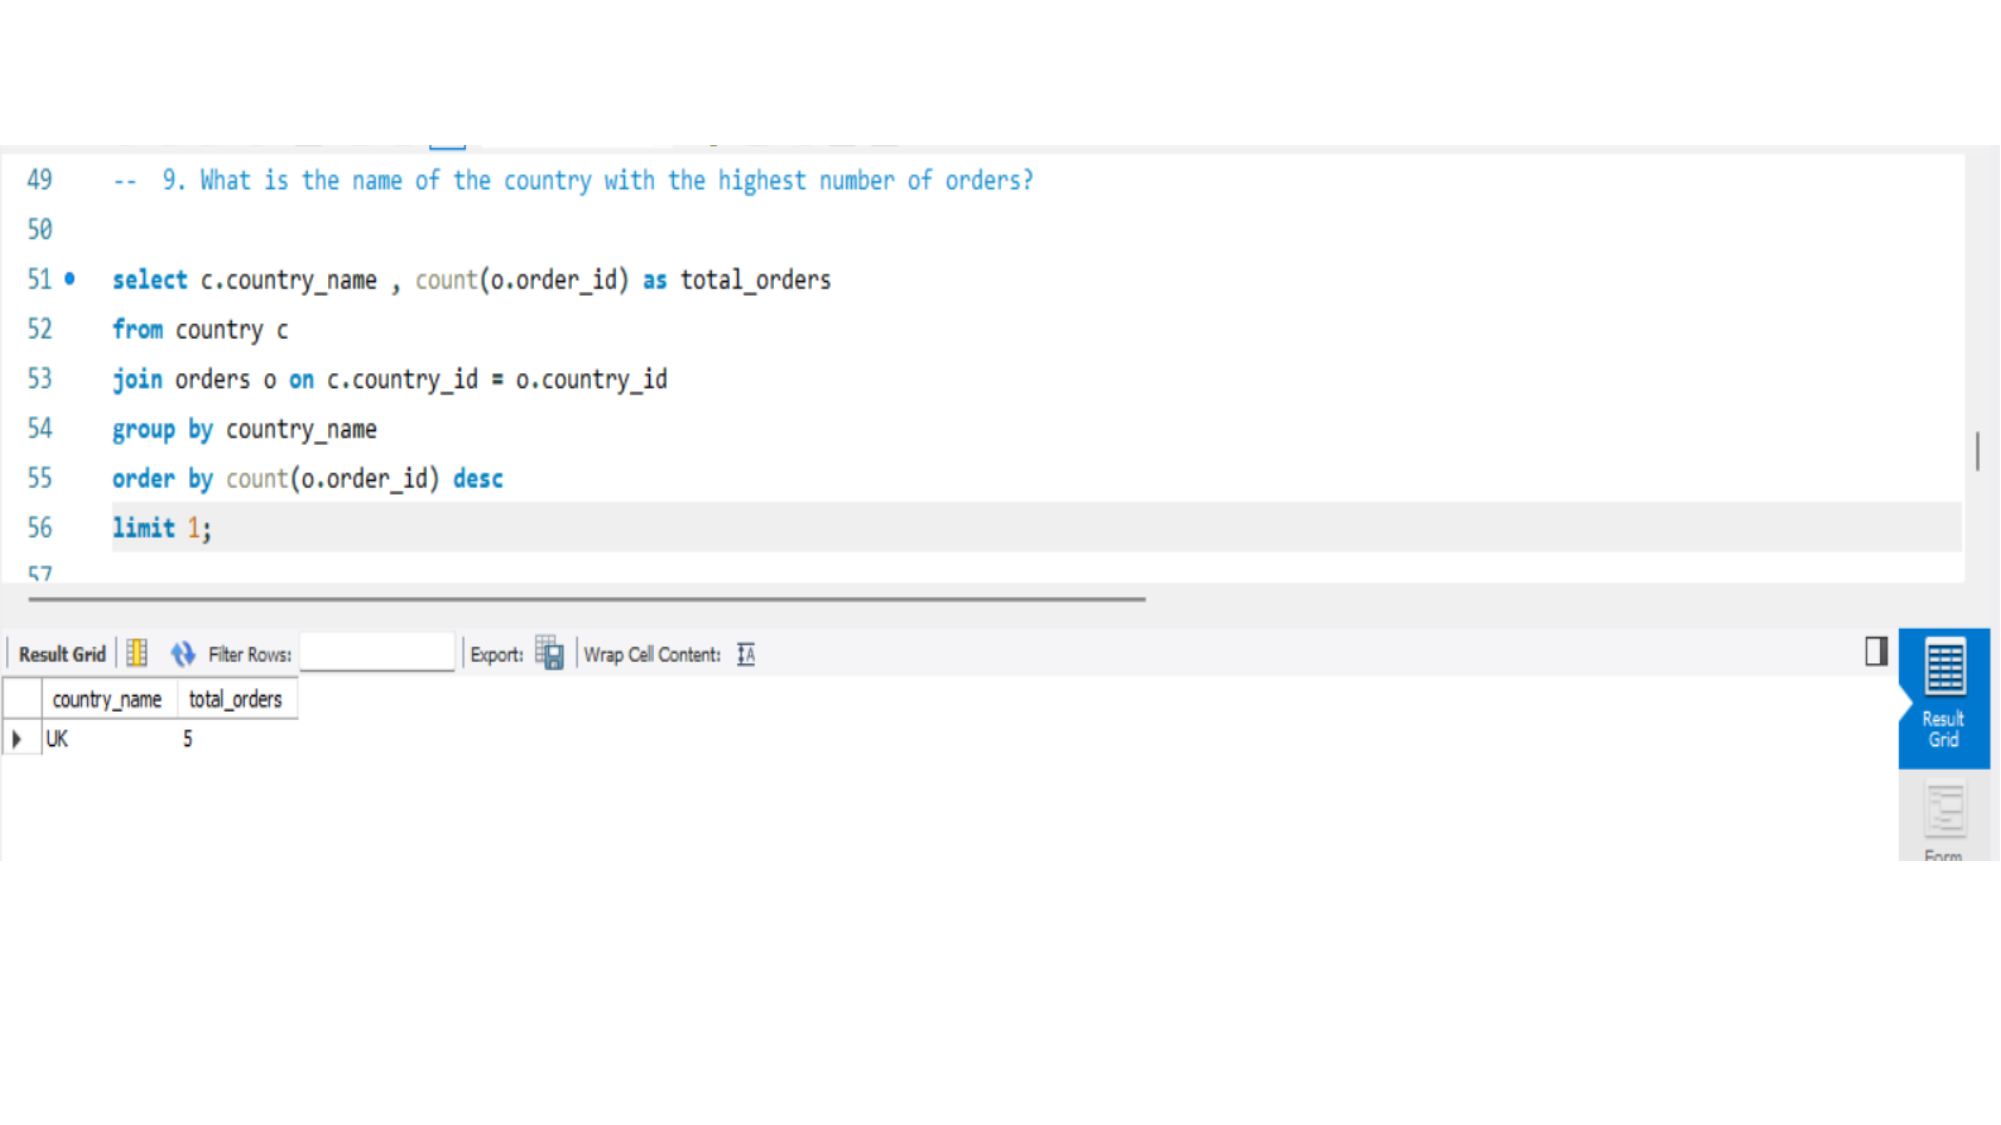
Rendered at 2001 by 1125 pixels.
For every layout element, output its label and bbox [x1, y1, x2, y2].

picture [0, 145, 2000, 861]
